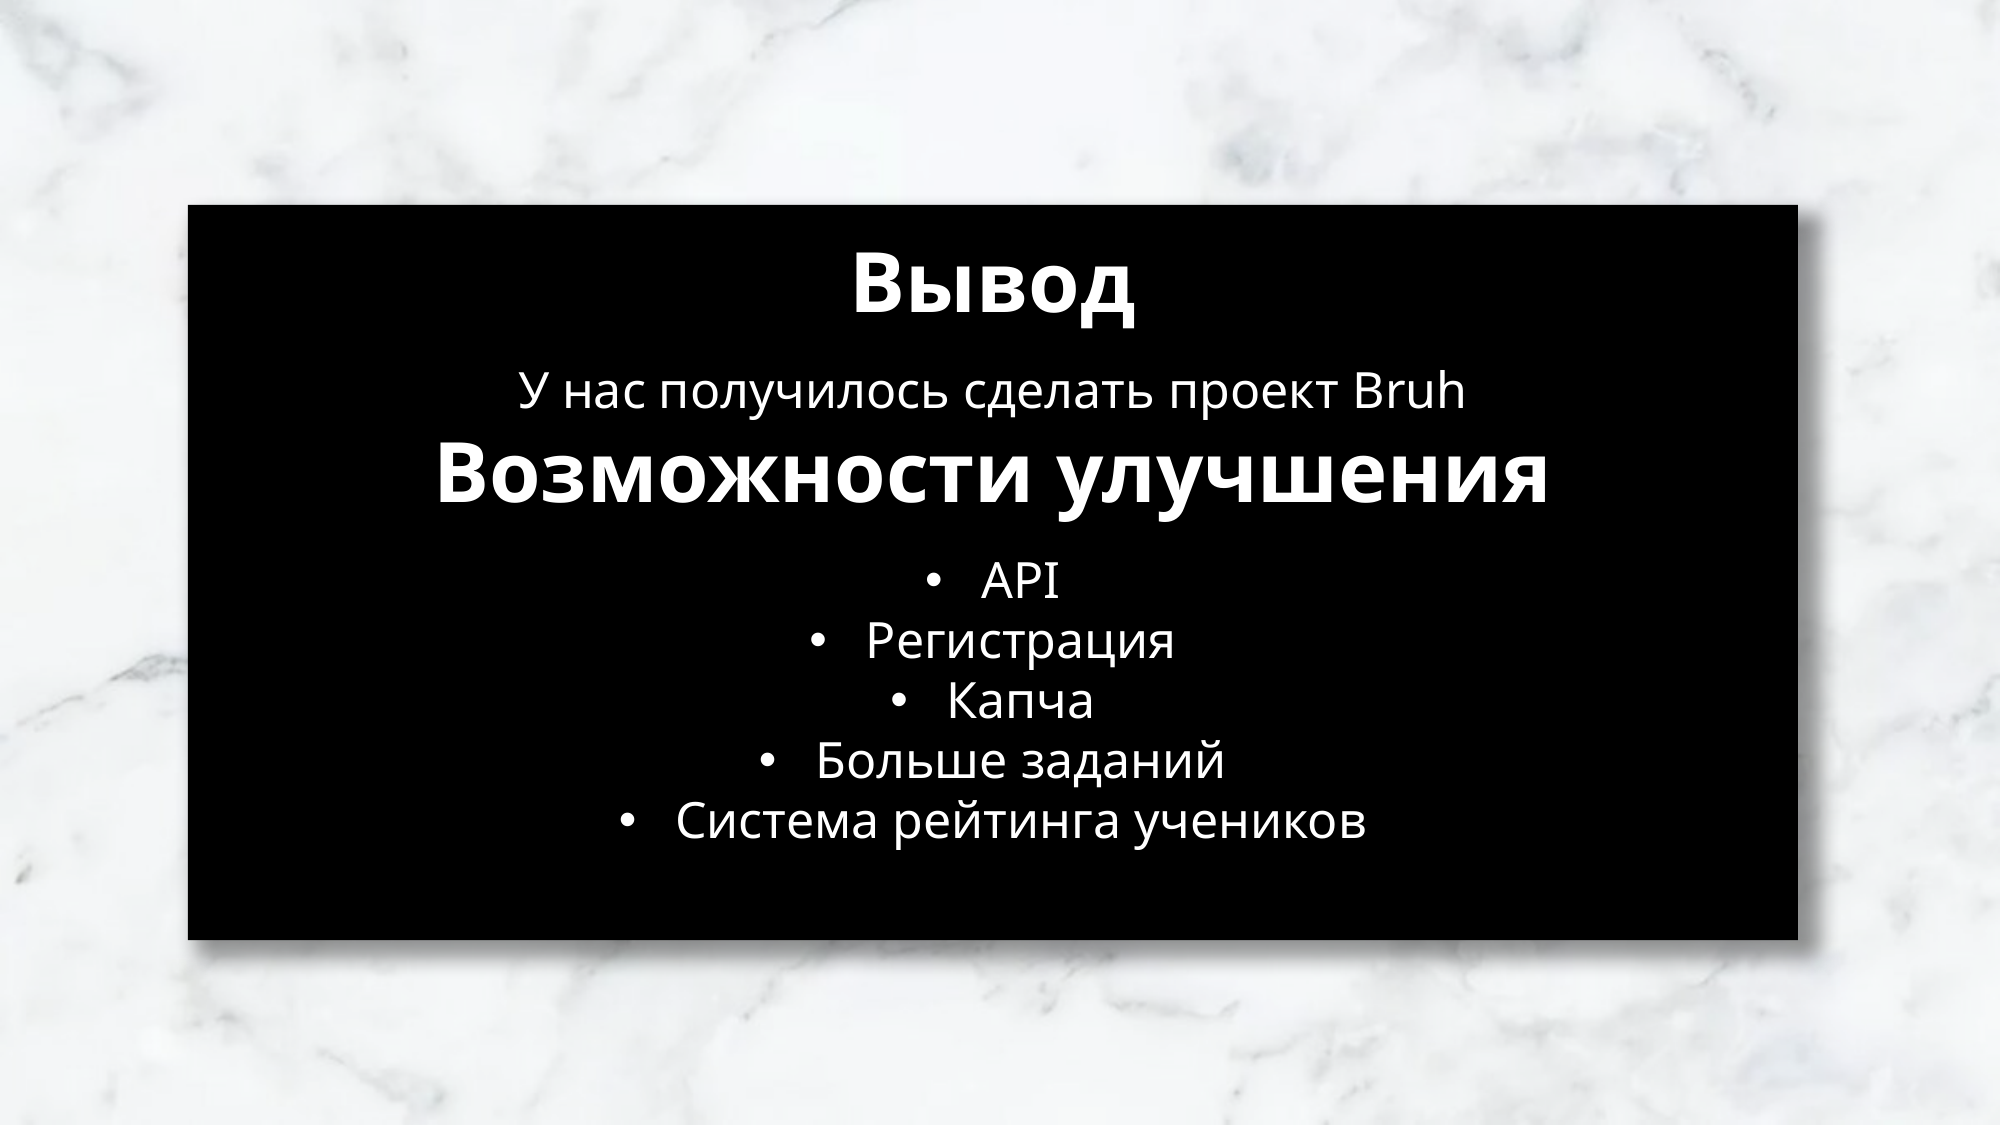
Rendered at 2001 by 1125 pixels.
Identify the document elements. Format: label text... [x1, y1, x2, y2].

text_box [187, 204, 1799, 941]
text_box Вывод У нас получилось сделать проект Bruh Возможности улучшения API Регистрация Капча Больше заданий Система рейтинга учеников [249, 221, 1737, 857]
